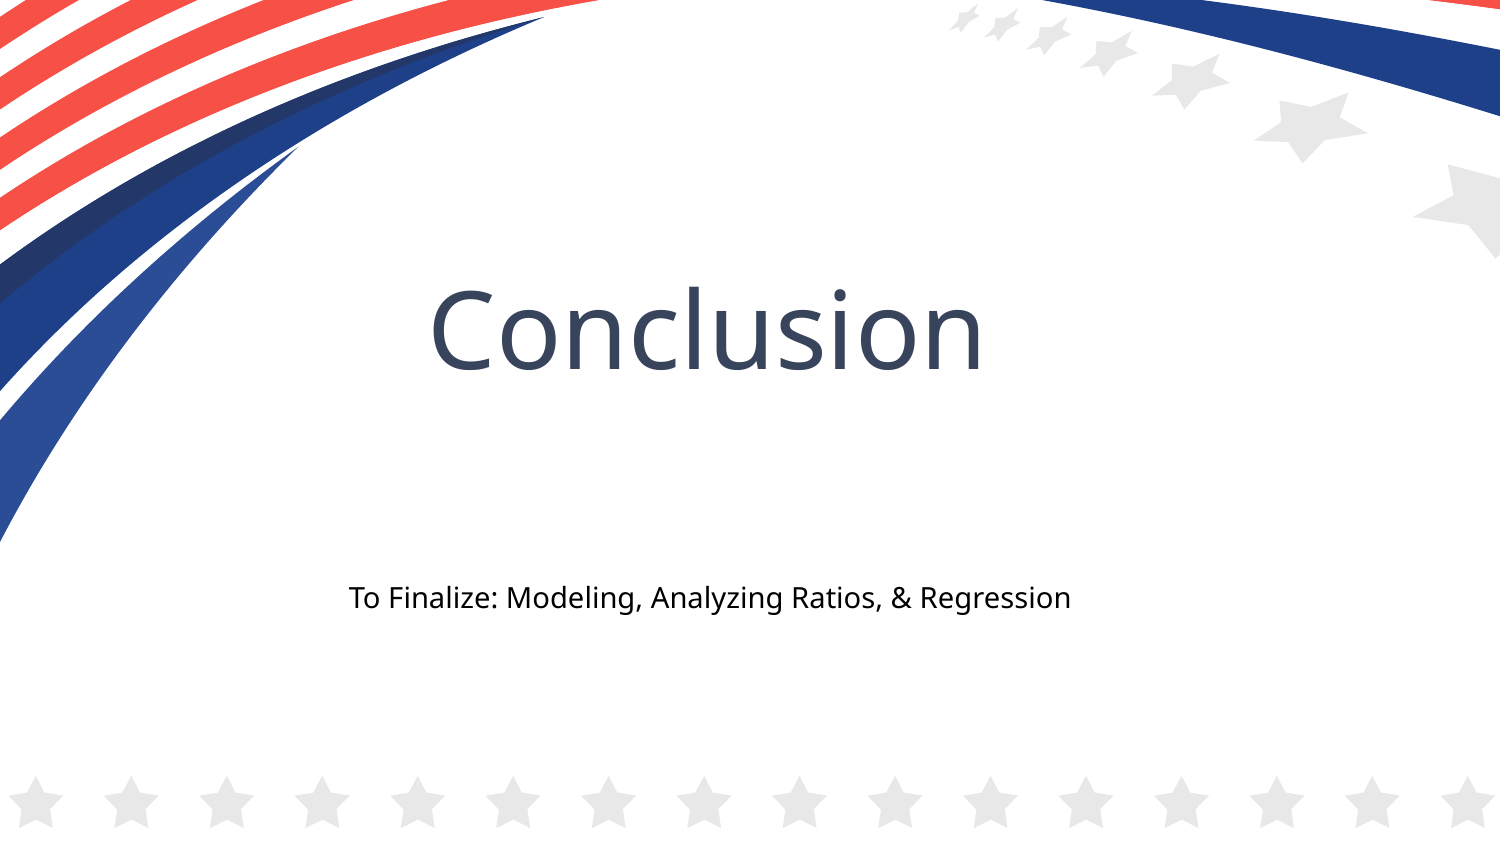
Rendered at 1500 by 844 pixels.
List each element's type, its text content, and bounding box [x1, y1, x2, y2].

title Conclusion [23, 230, 1421, 422]
text_box To Finalize: Modeling, Analyzing Ratios, & Regression [333, 564, 1325, 630]
